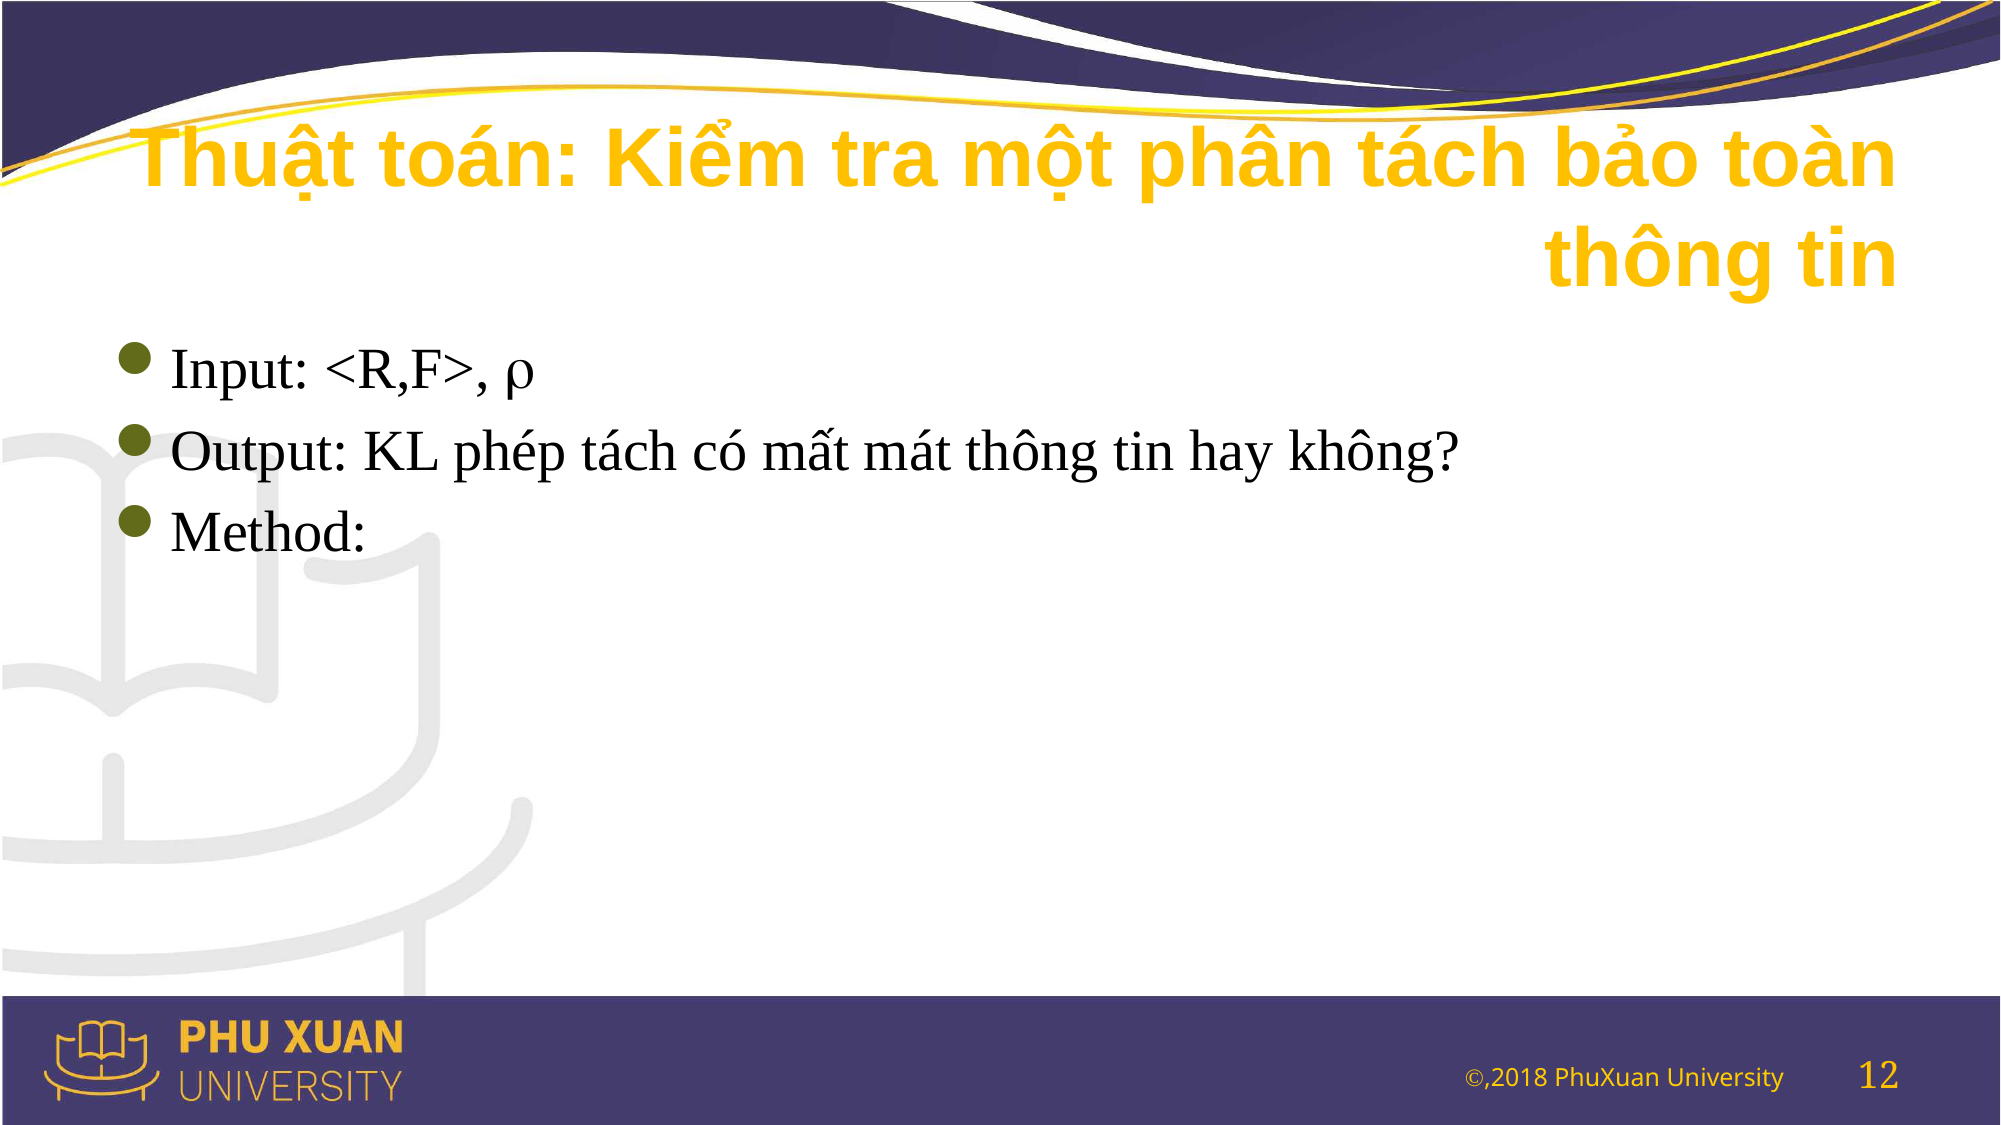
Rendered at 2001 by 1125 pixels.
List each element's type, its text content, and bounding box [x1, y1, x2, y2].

title Thuật toán: Kiểm tra một phân tách bảo toàn thông tin [99, 115, 1900, 304]
picture [0, 0, 2001, 1125]
list Input: <R,F>,  Output: KL phép tách có mất mát thông tin hay không? Method: [99, 322, 1900, 1043]
slide_number 12 [1733, 1042, 1900, 1103]
